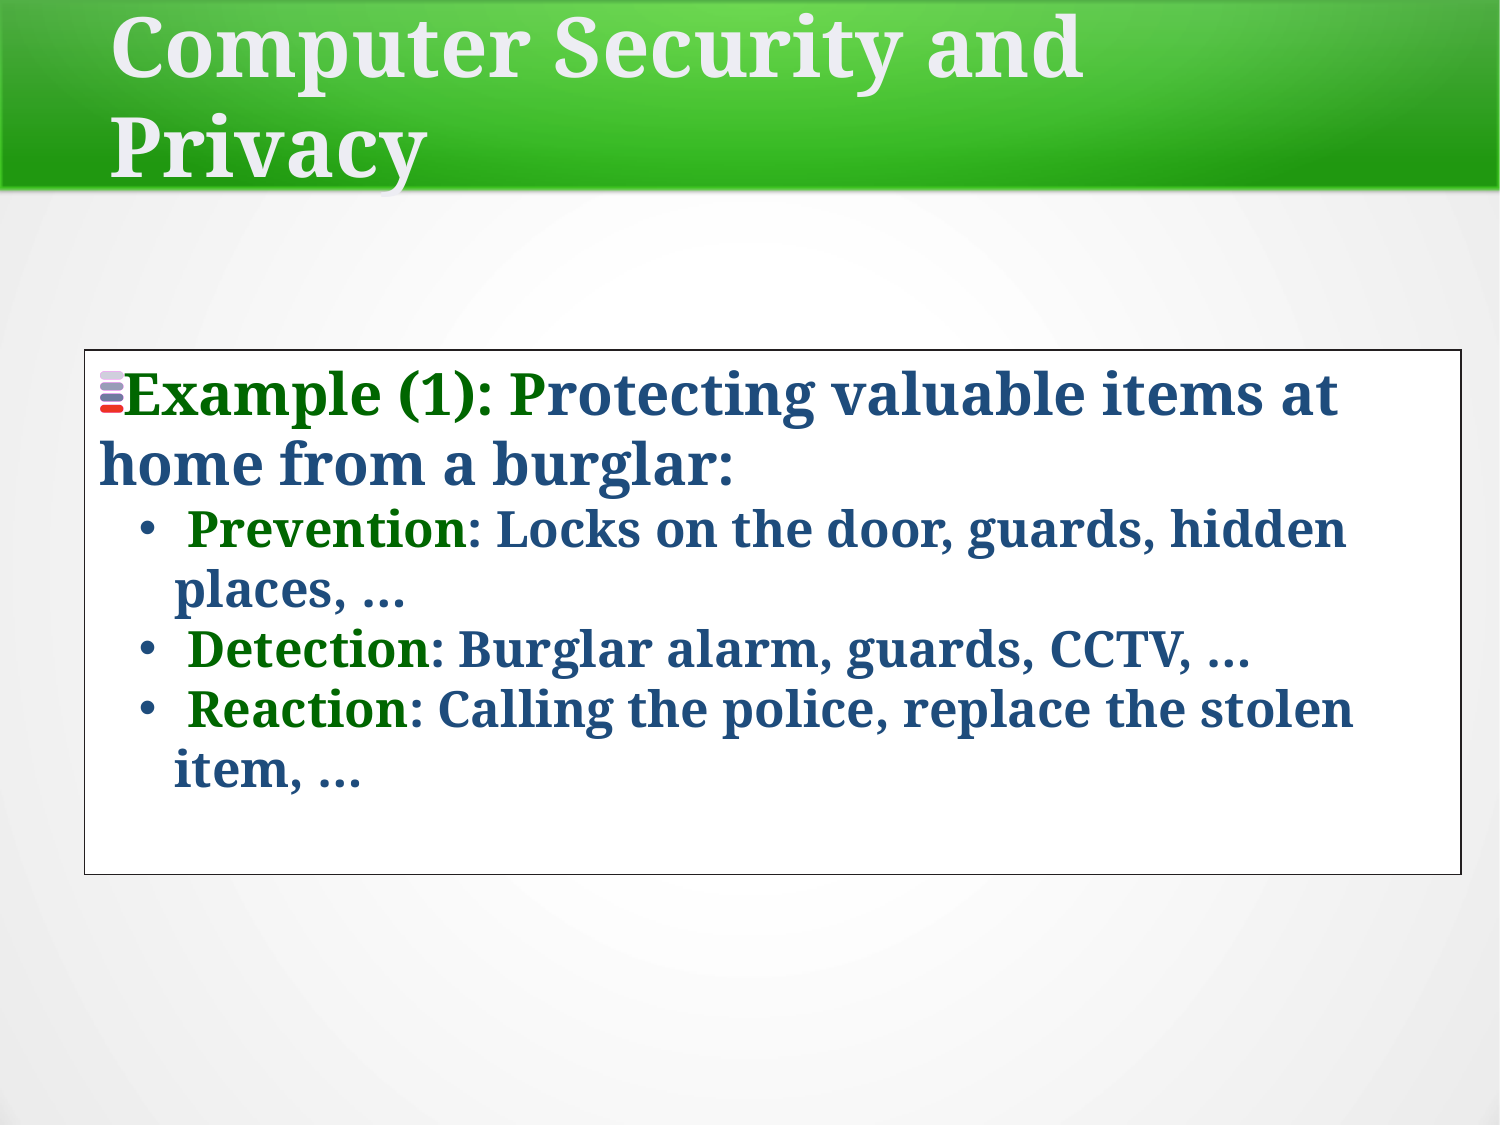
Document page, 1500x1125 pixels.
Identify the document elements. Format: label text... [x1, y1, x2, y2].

text_box Computer Security and Privacy [79, 23, 1410, 165]
text_box Example (1): Protecting valuable items at home from a burglar: Prevention: Locks on the door, guards, hidden places, … Detection: Burglar alarm, guards, CCTV, … Reaction: Calling the police, replace the stolen item, … [84, 350, 1461, 875]
picture [0, 0, 1500, 1125]
